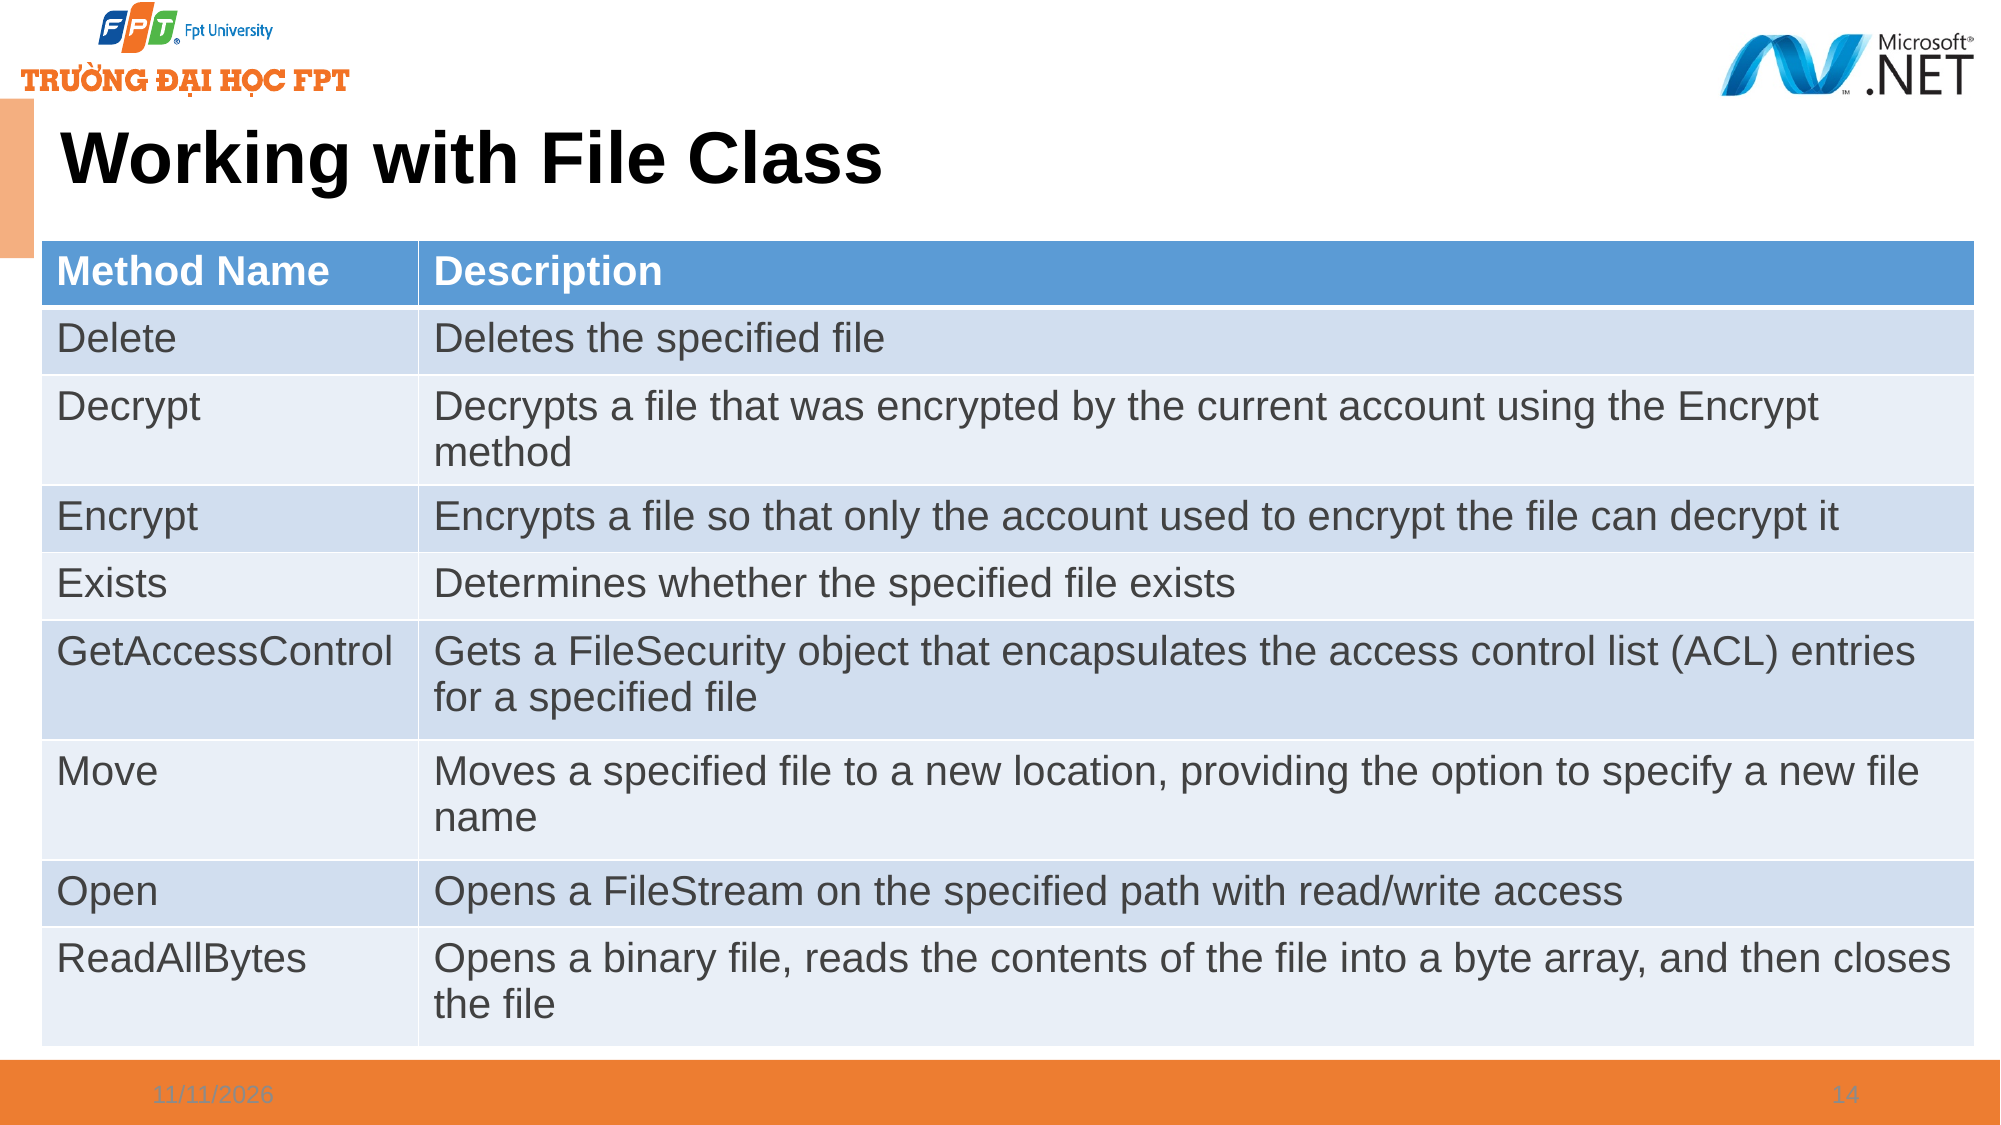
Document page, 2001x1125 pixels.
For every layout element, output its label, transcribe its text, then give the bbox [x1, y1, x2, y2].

table_cell Exists [42, 553, 418, 619]
table_cell Decrypt [42, 376, 418, 484]
title Working with File Class [45, 112, 1504, 208]
table_cell Deletes the specified file [419, 310, 1974, 374]
table_header Method Name [42, 241, 418, 305]
picture [1685, 0, 2001, 129]
table_cell Determines whether the specified file exists [419, 553, 1974, 619]
table_cell Encrypts a file so that only the account used to encrypt the file can decrypt it [419, 486, 1974, 552]
table_cell Opens a FileStream on the specified path with read/write access [419, 861, 1974, 926]
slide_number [137, 1063, 588, 1123]
table_header Description [419, 241, 1974, 305]
table_cell Delete [42, 310, 418, 374]
table_cell Gets a FileSecurity object that encapsulates the access control list (ACL) entries for a specified file [419, 621, 1974, 739]
table_cell Opens a binary file, reads the contents of the file into a byte array, and then closes the file [419, 928, 1974, 1046]
table_cell Encrypt [42, 486, 418, 552]
table_cell GetAccessControl [42, 621, 418, 739]
table_cell ReadAllBytes [42, 928, 418, 1046]
table_cell Open [42, 861, 418, 926]
table_cell Decrypts a file that was encrypted by the current account using the Encrypt method [419, 376, 1974, 484]
table_cell Moves a specified file to a new location, providing the option to specify a new file name [419, 741, 1974, 859]
slide_number 14 [1424, 1063, 1875, 1123]
table_cell Move [42, 741, 418, 859]
